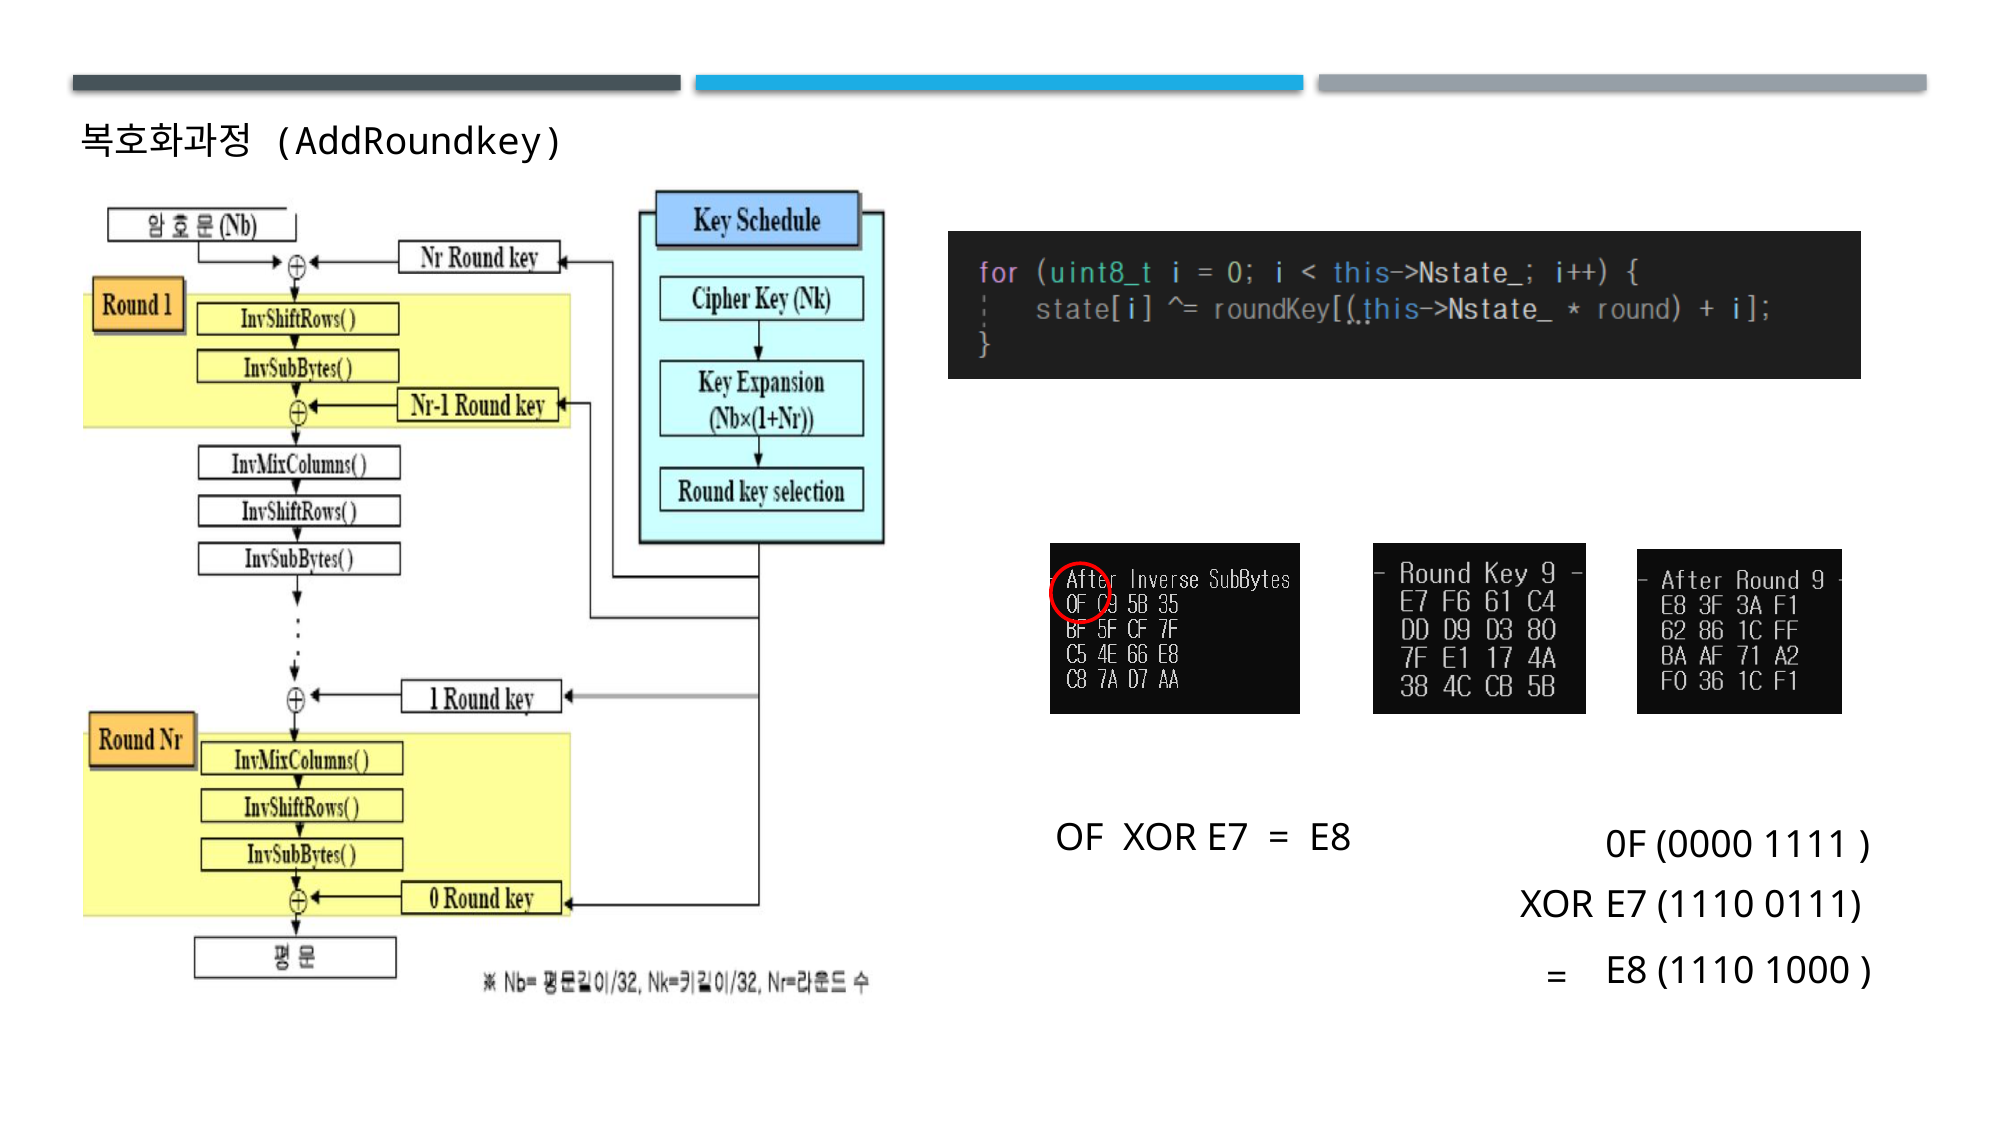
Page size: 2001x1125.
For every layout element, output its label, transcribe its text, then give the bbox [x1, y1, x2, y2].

picture [1050, 543, 1301, 714]
text_box 0F (0000 1111 ) [1590, 812, 1939, 872]
picture [1372, 543, 1586, 714]
text_box XOR [1499, 872, 1614, 933]
text_box E7 (1110 0111) [1614, 872, 1882, 933]
picture [948, 230, 1861, 379]
text_box = [1499, 945, 1614, 1006]
picture [83, 186, 894, 1036]
text_box E8 (1110 1000 ) [1590, 938, 1910, 998]
text_box OF XOR E7 = E8 [1040, 805, 1367, 866]
text_box 복호화과정 (AddRoundkey) [65, 109, 625, 170]
picture [1637, 549, 1843, 714]
